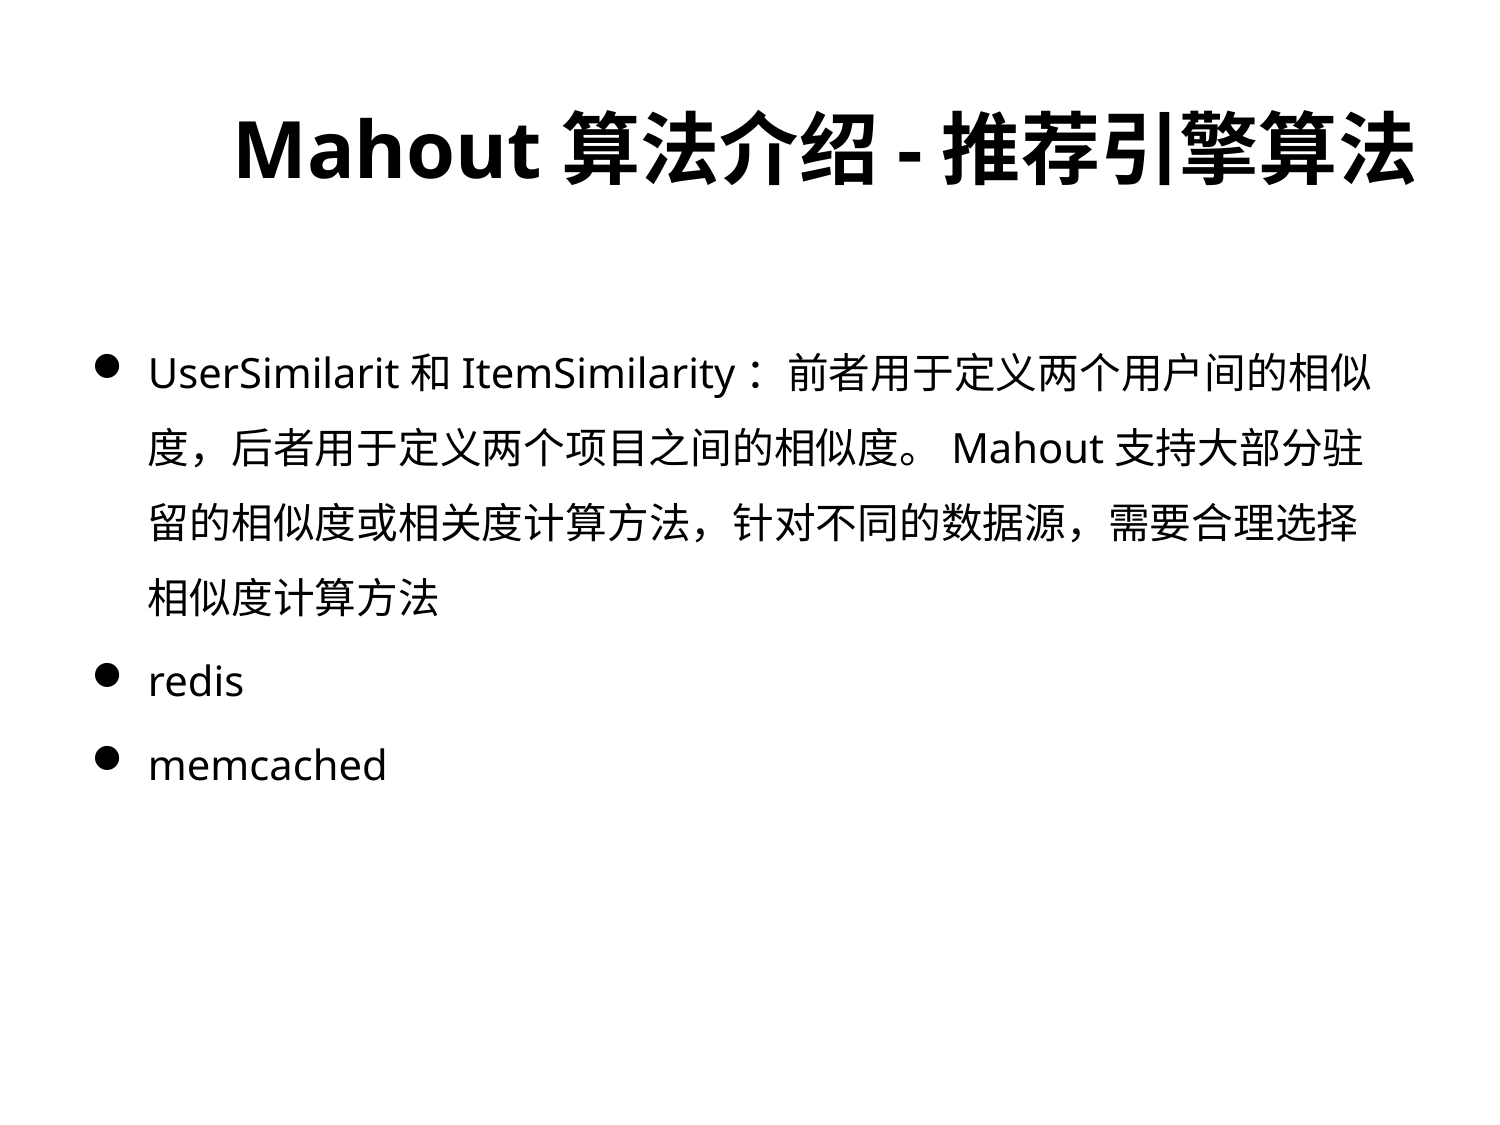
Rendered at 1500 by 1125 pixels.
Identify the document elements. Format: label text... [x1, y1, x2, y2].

title Mahout算法介绍-推荐引擎算法 [150, 93, 1500, 201]
list UserSimilarit和ItemSimilarity：前者用于定义两个用户间的相似度，后者用于定义两个项目之间的相似度。Mahout支持大部分驻留的相似度或相关度计算方法，针对不同的数据源，需要合理选择相似度计算方法 redis memcached [76, 314, 1390, 808]
